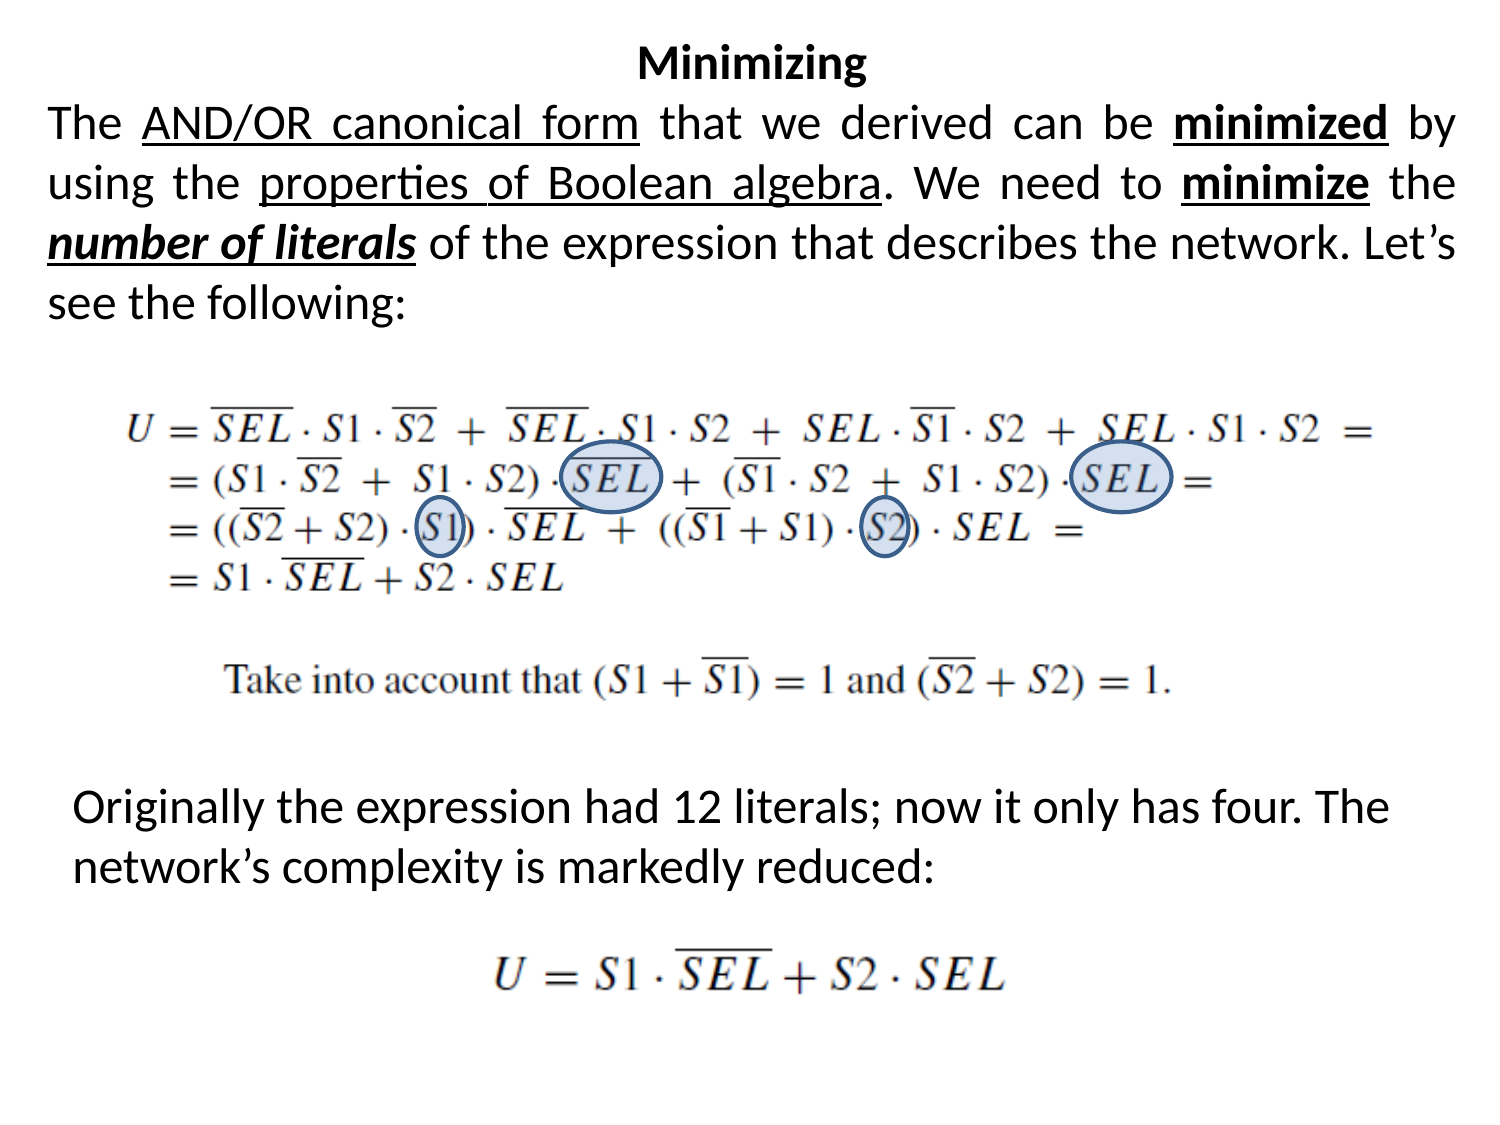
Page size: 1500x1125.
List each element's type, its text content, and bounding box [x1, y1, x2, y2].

text_box Originally the expression had 12 literals; now it only has four. The network’s complexity is markedly reduced: [57, 765, 1497, 901]
picture [108, 385, 1396, 610]
picture [210, 644, 1172, 705]
picture [463, 937, 1024, 1015]
text_box Minimizing The AND/OR canonical form that we derived can be minimized by using the properties of Boolean algebra. We need to minimize the number of literals of the expression that describes the network. Let’s see the following: [32, 22, 1472, 337]
